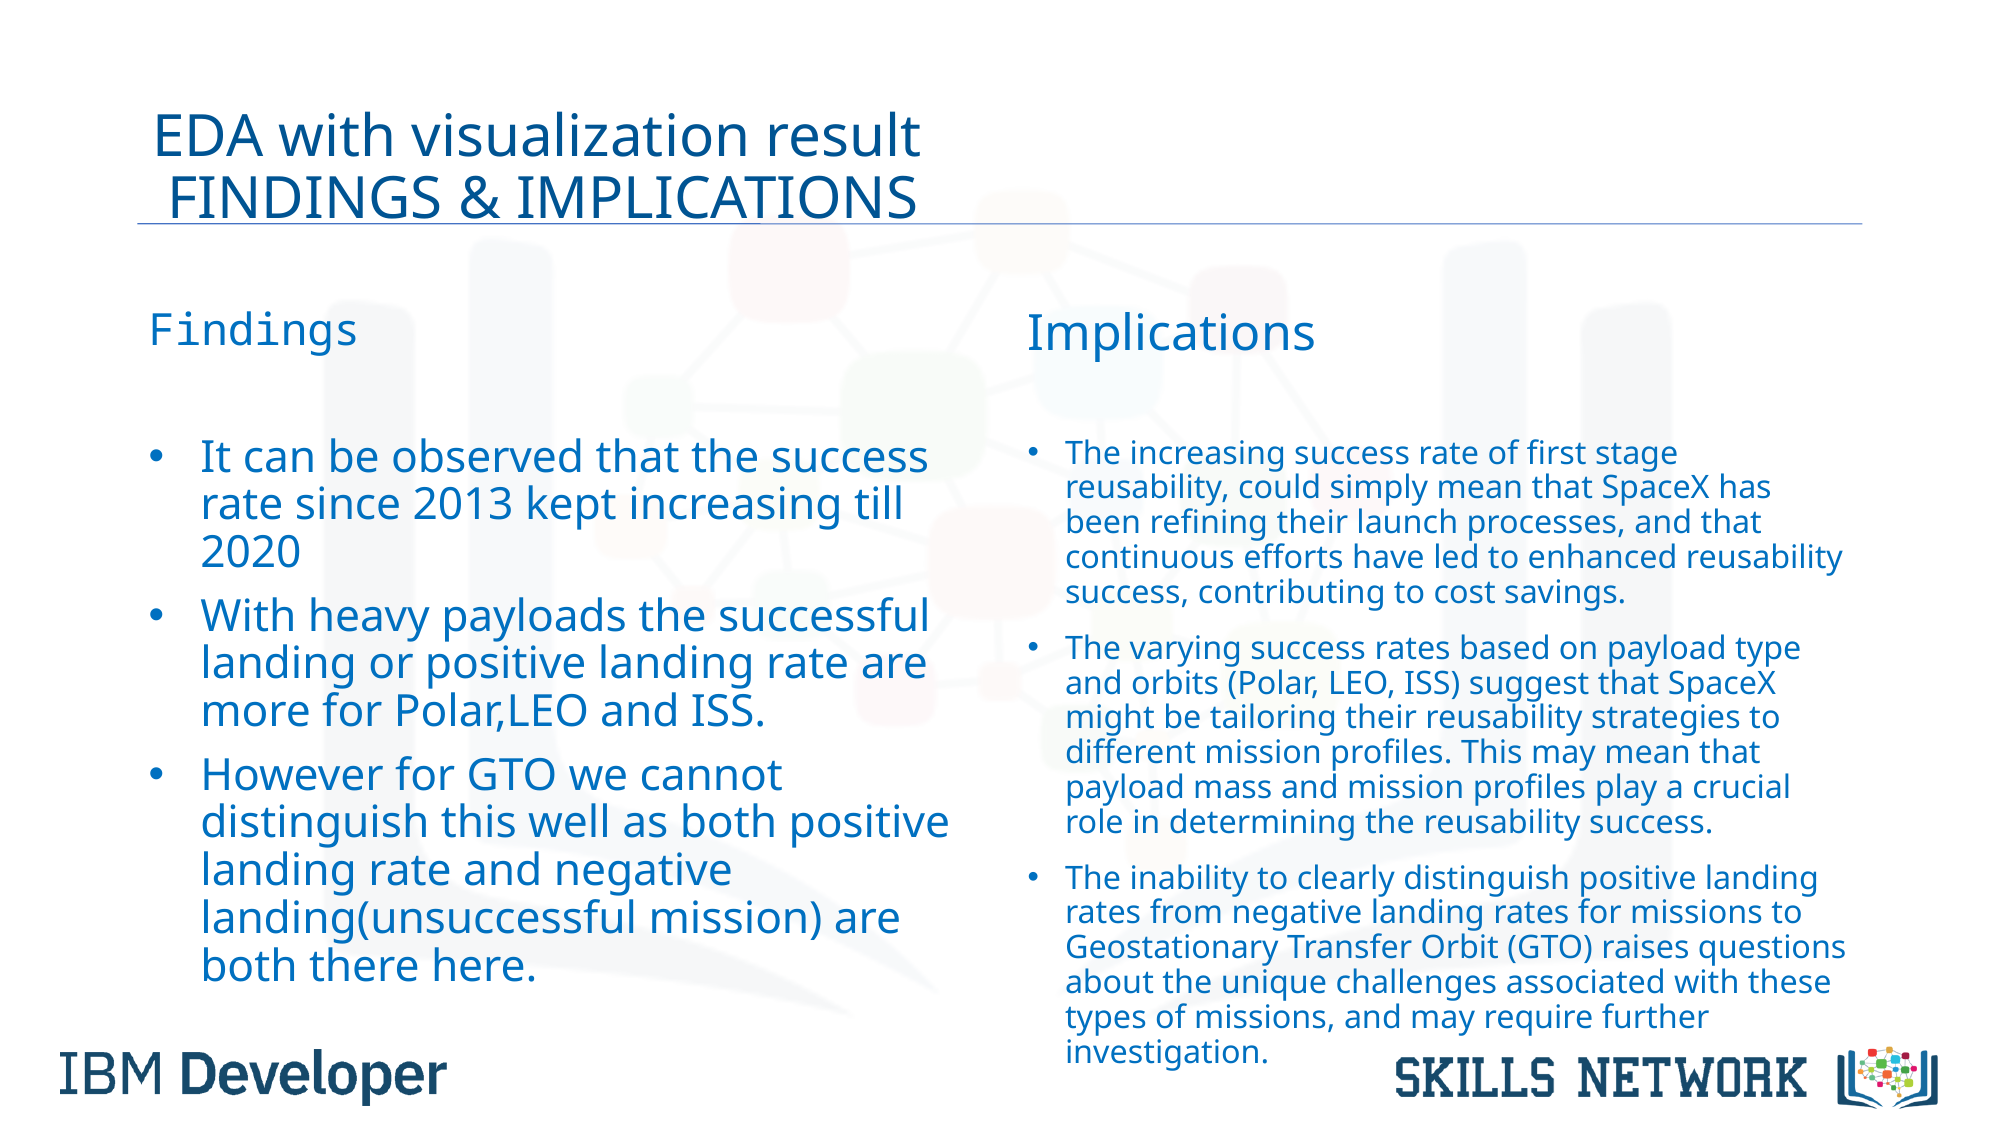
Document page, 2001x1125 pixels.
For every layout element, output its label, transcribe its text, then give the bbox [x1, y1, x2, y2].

picture [55, 1045, 459, 1108]
list Implications The increasing success rate of first stage reusability, could simply mean that SpaceX has been refining their launch processes, and that continuous efforts have led to enhanced reusability success, contributing to cost savings. The varying success rates based on payload type and orbits (Polar, LEO, ISS) suggest that SpaceX might be tailoring their reusability strategies to different mission profiles. This may mean that payload mass and mission profiles play a crucial role in determining the reusability success. The inability to clearly distinguish positive landing rates from negative landing rates for missions to Geostationary Transfer Orbit (GTO) raises questions about the unique challenges associated with these types of missions, and may require further investigation. [1012, 299, 1863, 1014]
list Findings It can be observed that the success rate since 2013 kept increasing till 2020 With heavy payloads the successful landing or positive landing rate are more for Polar,LEO and ISS. However for GTO we cannot distinguish this well as both positive landing rate and negative landing(unsuccessful mission) are both there here. [133, 299, 984, 1014]
picture [1390, 1045, 1945, 1111]
title EDA with visualization result FINDINGS & IMPLICATIONS [137, 59, 1863, 278]
